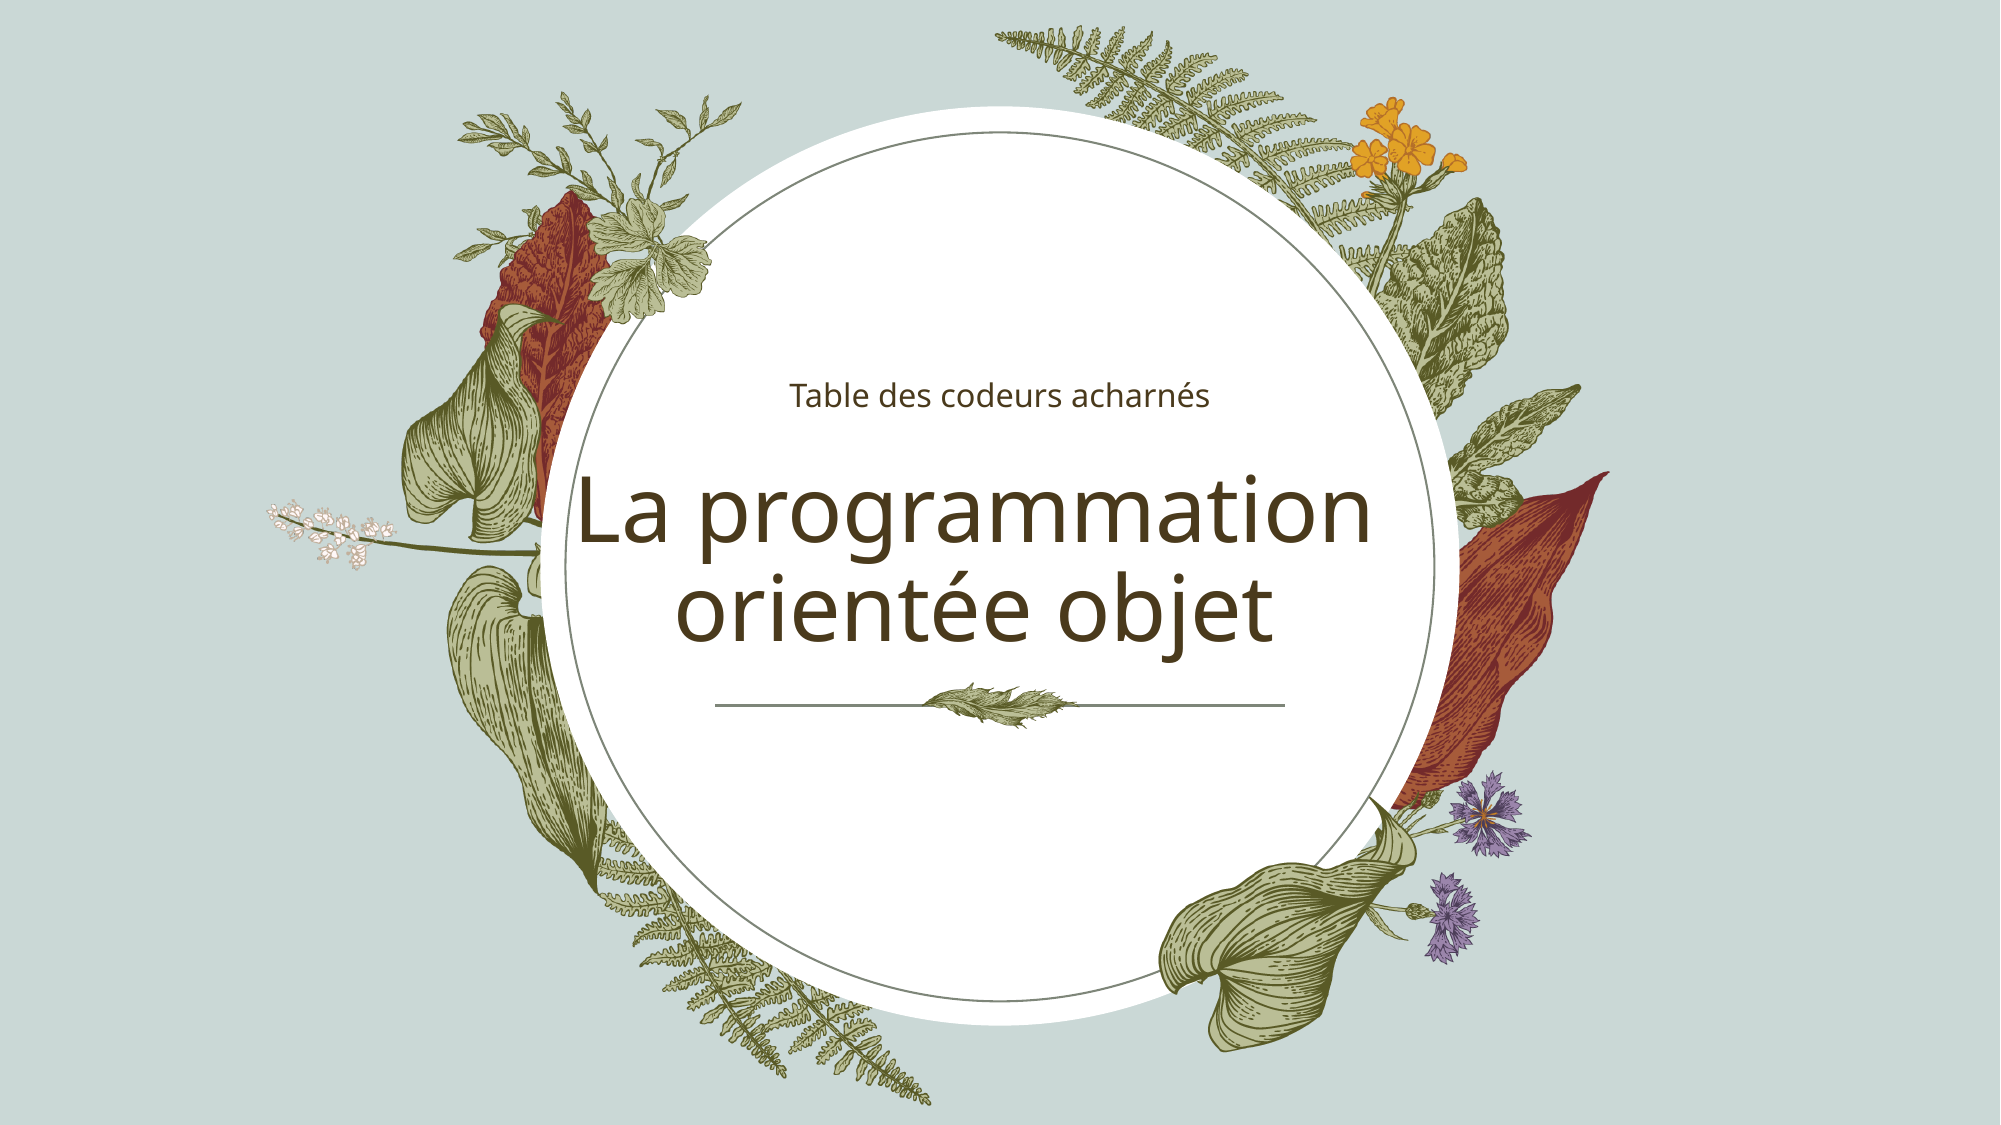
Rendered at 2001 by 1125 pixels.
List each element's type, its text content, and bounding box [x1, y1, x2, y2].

title La programmation orientée objet [487, 443, 1461, 669]
subtitle Table des codeurs acharnés [754, 371, 1246, 444]
picture [248, 0, 1626, 1125]
